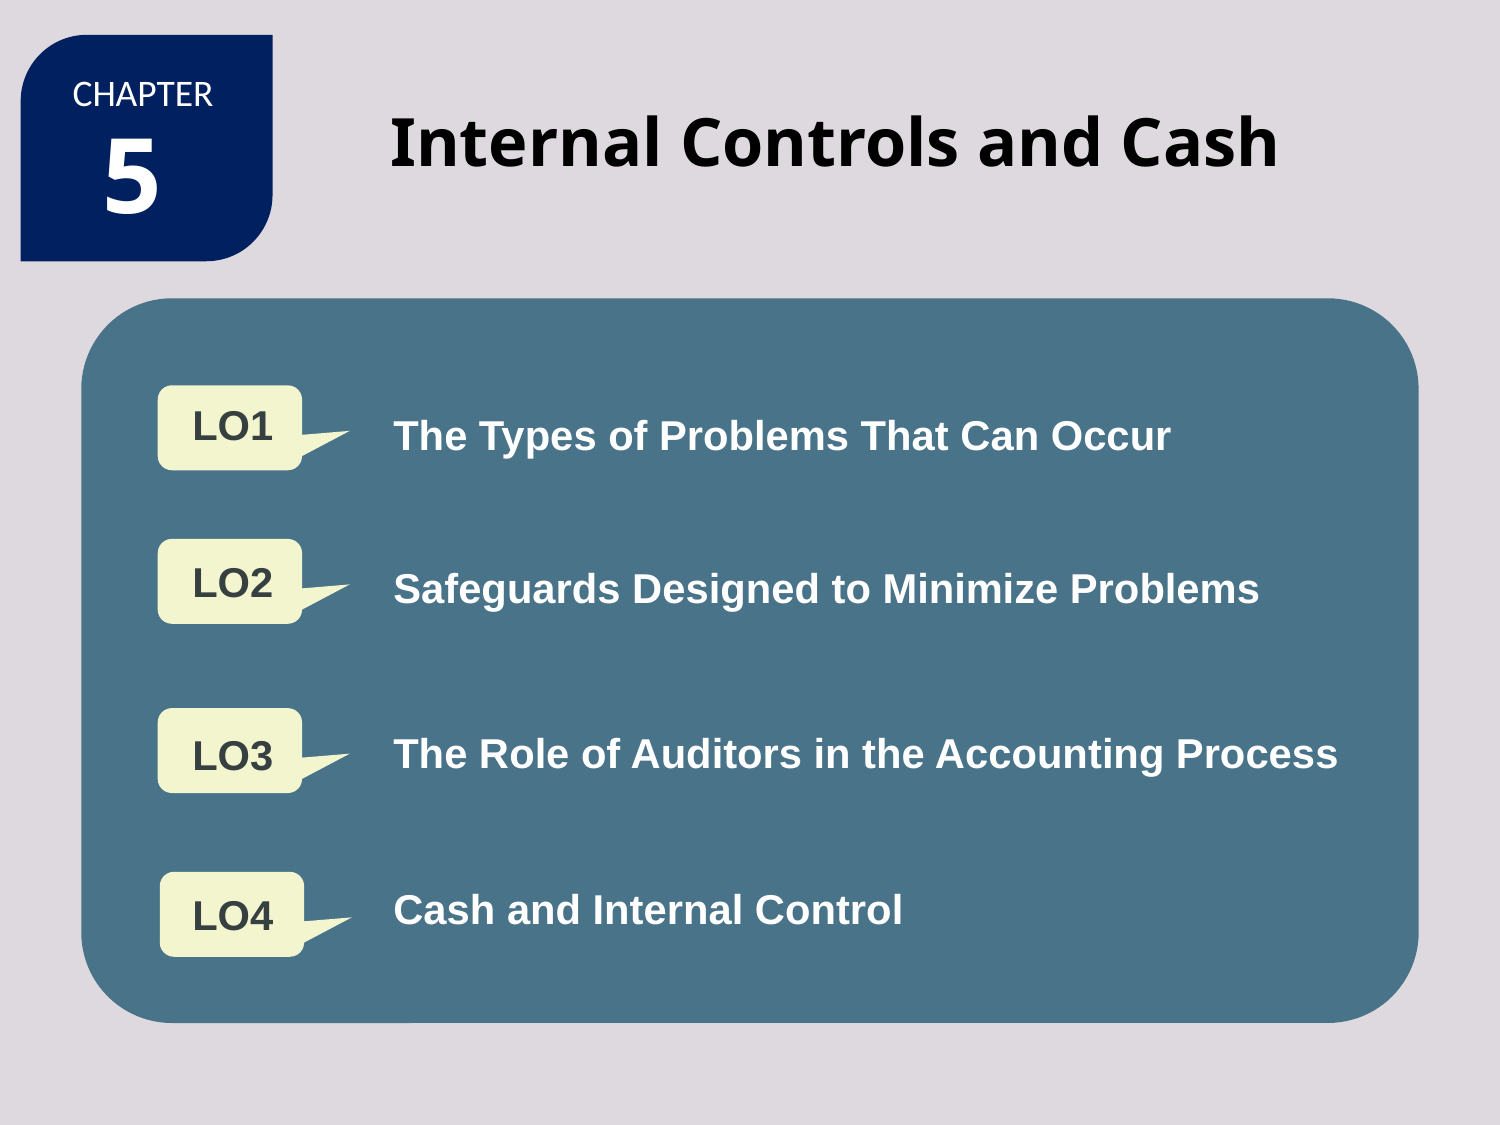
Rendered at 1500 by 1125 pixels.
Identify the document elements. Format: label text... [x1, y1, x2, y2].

title Internal Controls and Cash [364, 48, 1308, 242]
